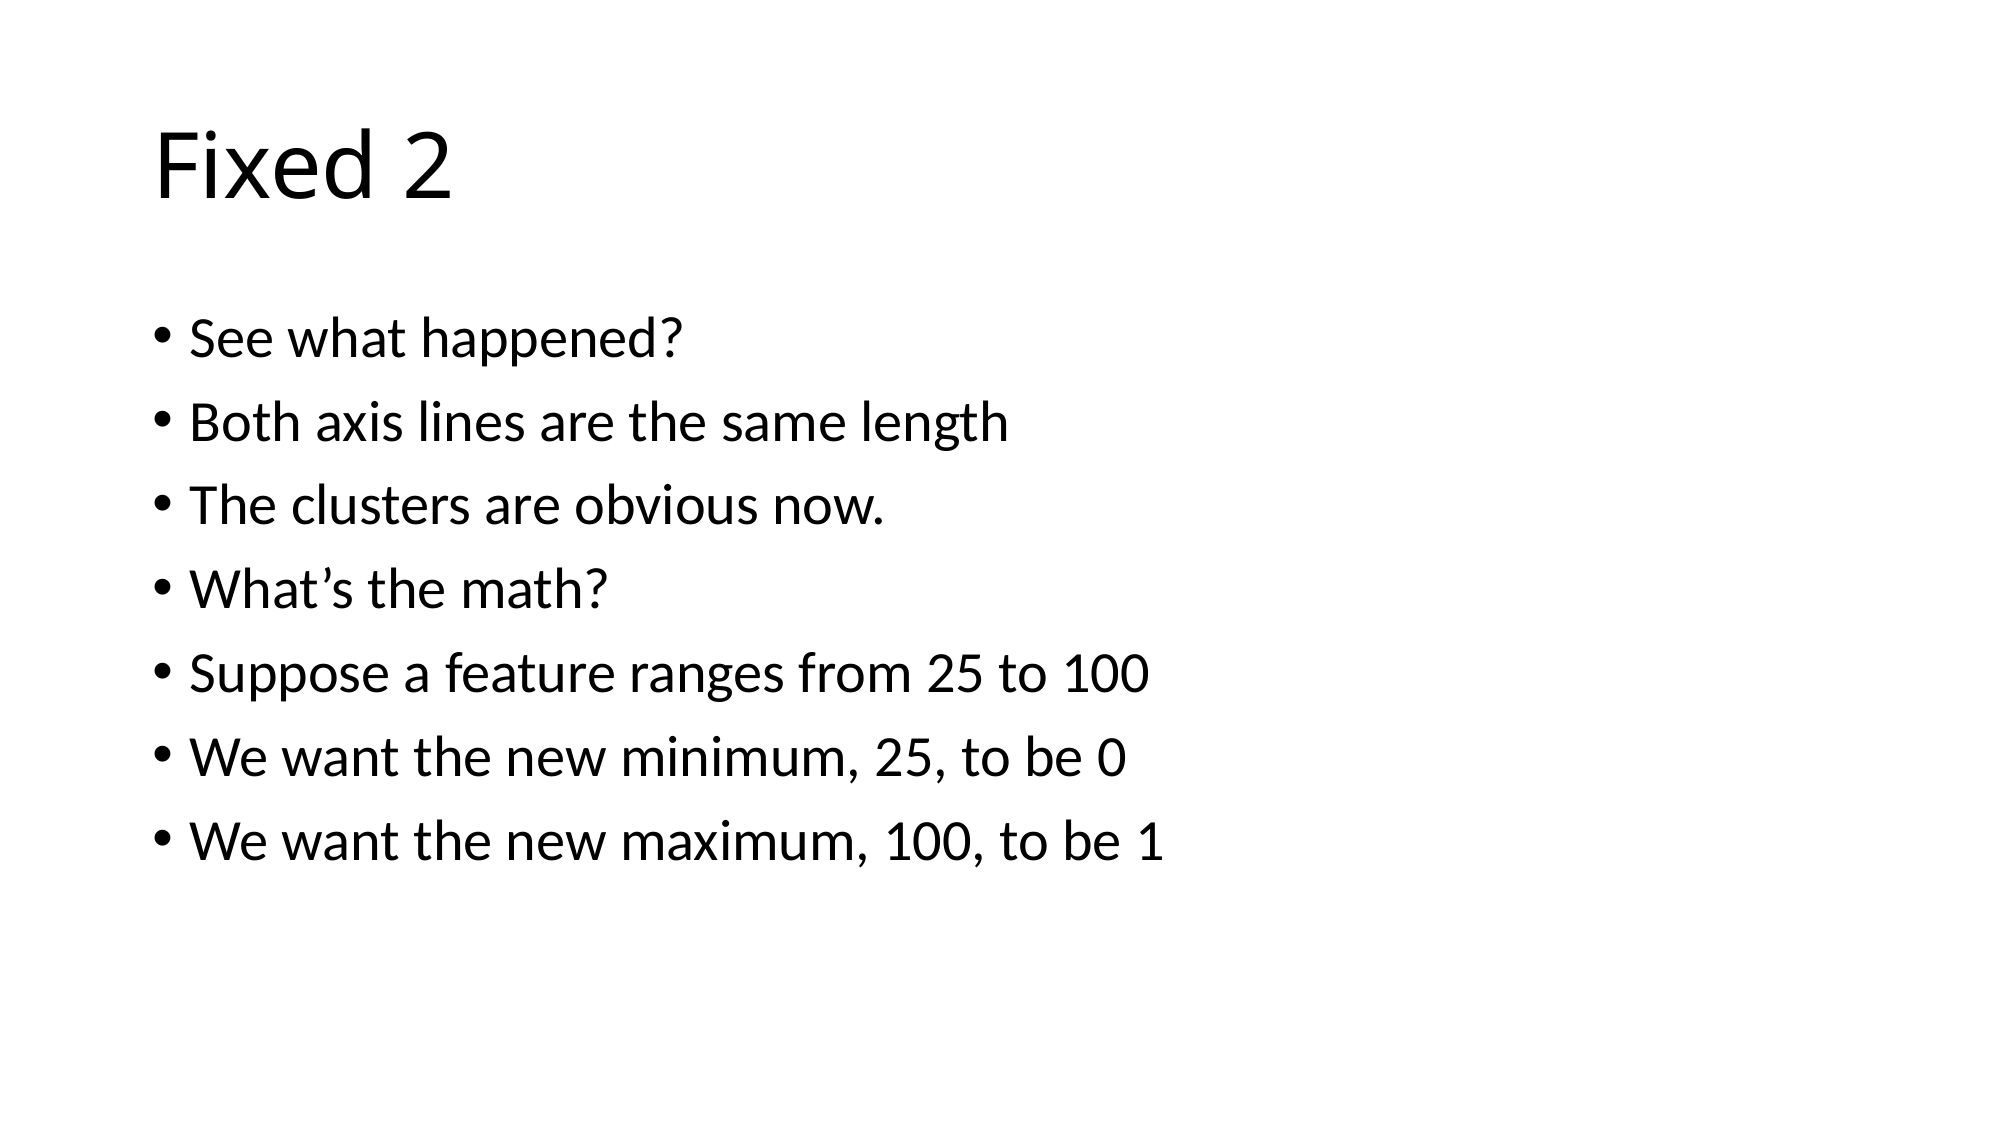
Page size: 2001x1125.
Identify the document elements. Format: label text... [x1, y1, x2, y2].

title Fixed 2 [137, 59, 1863, 278]
list See what happened? Both axis lines are the same length The clusters are obvious now. What’s the math? Suppose a feature ranges from 25 to 100 We want the new minimum, 25, to be 0 We want the new maximum, 100, to be 1 [137, 299, 1863, 1014]
